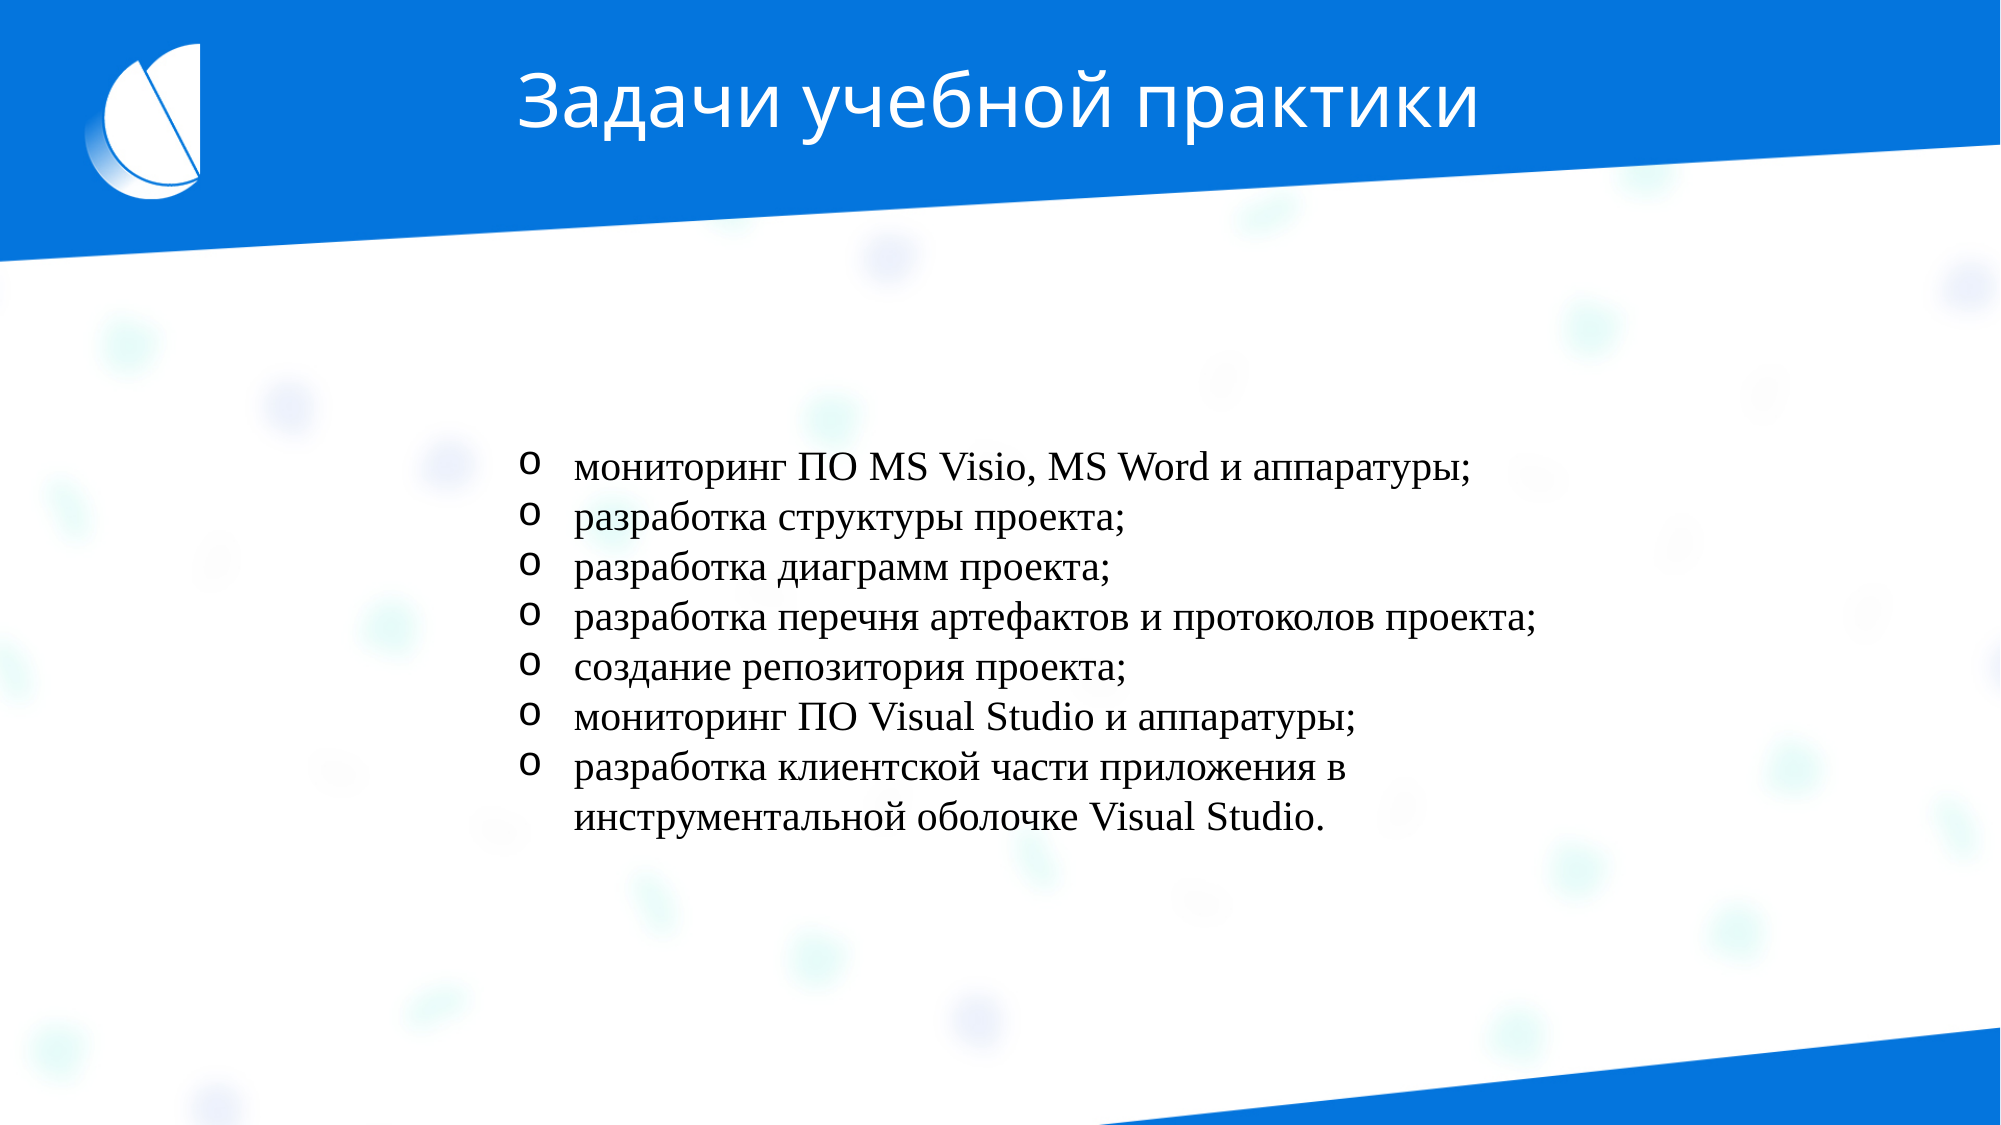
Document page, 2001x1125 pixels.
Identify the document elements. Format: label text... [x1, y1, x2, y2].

text_box Задачи учебной практики [0, 0, 2000, 196]
text_box [121, 283, 1879, 959]
text_box мониторинг ПО MS Visio, MS Word и аппаратуры; разработка структуры проекта; разработка диаграмм проекта; разработка перечня артефактов и протоколов проекта; создание репозитория проекта; мониторинг ПО Visual Studio и аппаратуры; разработка клиентской части приложения в инструментальной оболочке Visual Studio. [502, 431, 1703, 847]
picture [0, 0, 2001, 1125]
